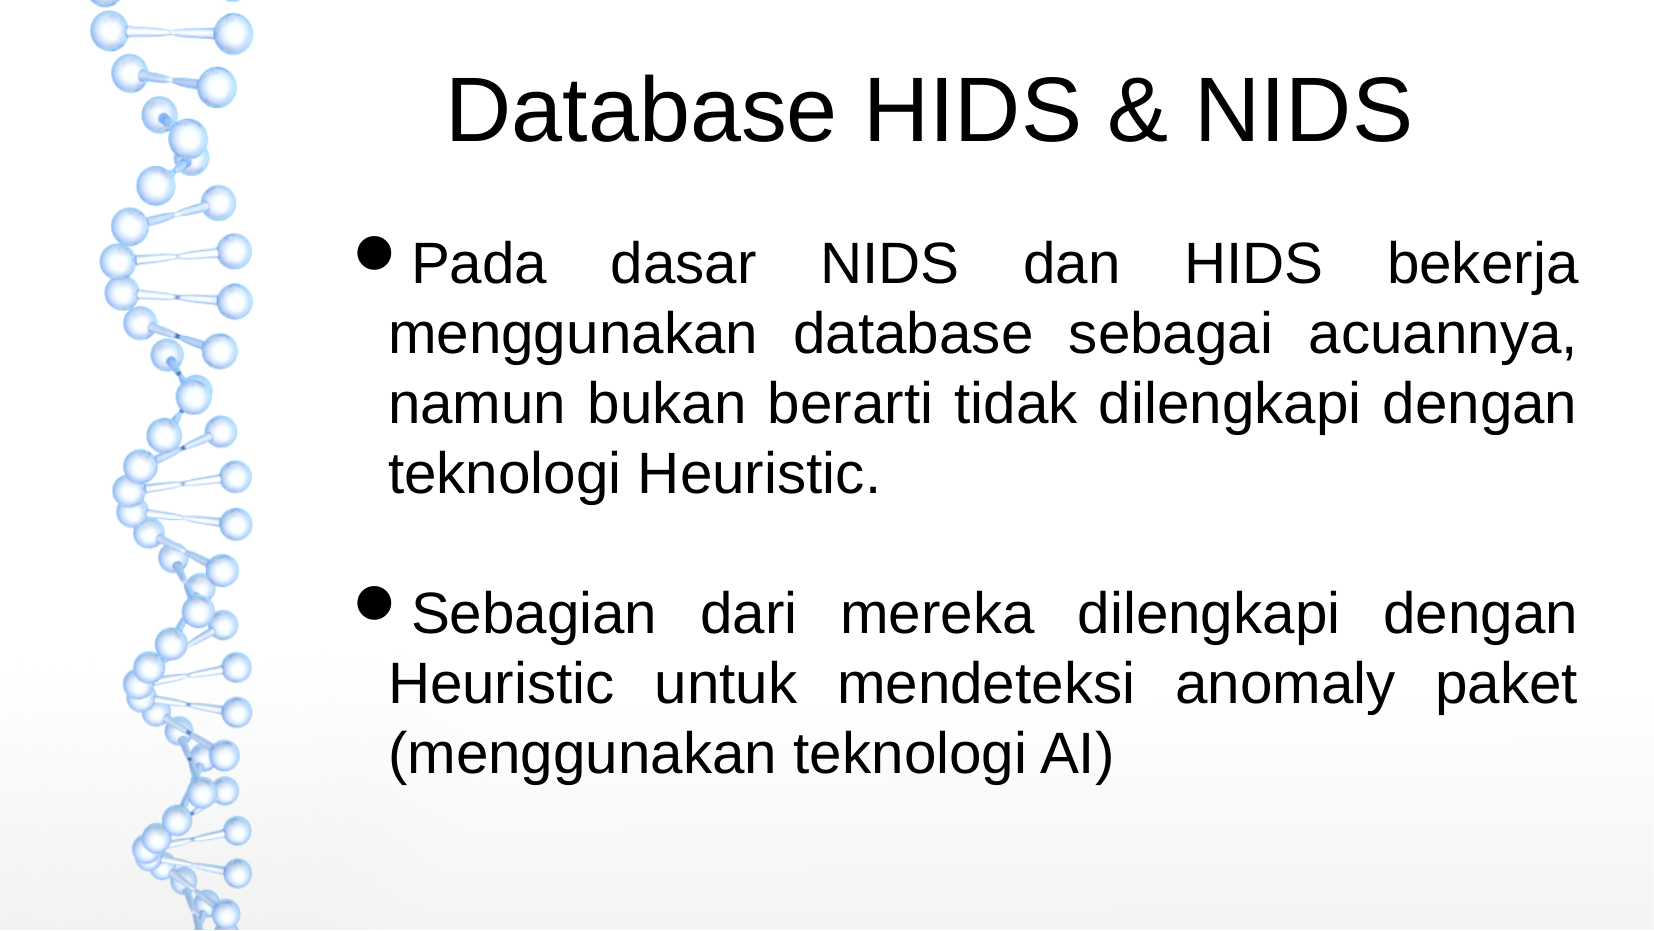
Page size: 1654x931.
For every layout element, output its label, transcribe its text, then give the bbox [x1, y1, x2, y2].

picture [0, 0, 1654, 930]
text_box Pada dasar NIDS dan HIDS bekerja menggunakan database sebagai acuannya, namun bukan berarti tidak dilengkapi dengan teknologi Heuristic. Sebagian dari mereka dilengkapi dengan Heuristic untuk mendeteksi anomaly paket (menggunakan teknologi AI) [338, 218, 1595, 723]
text_box Database HIDS & NIDS [265, 35, 1595, 189]
